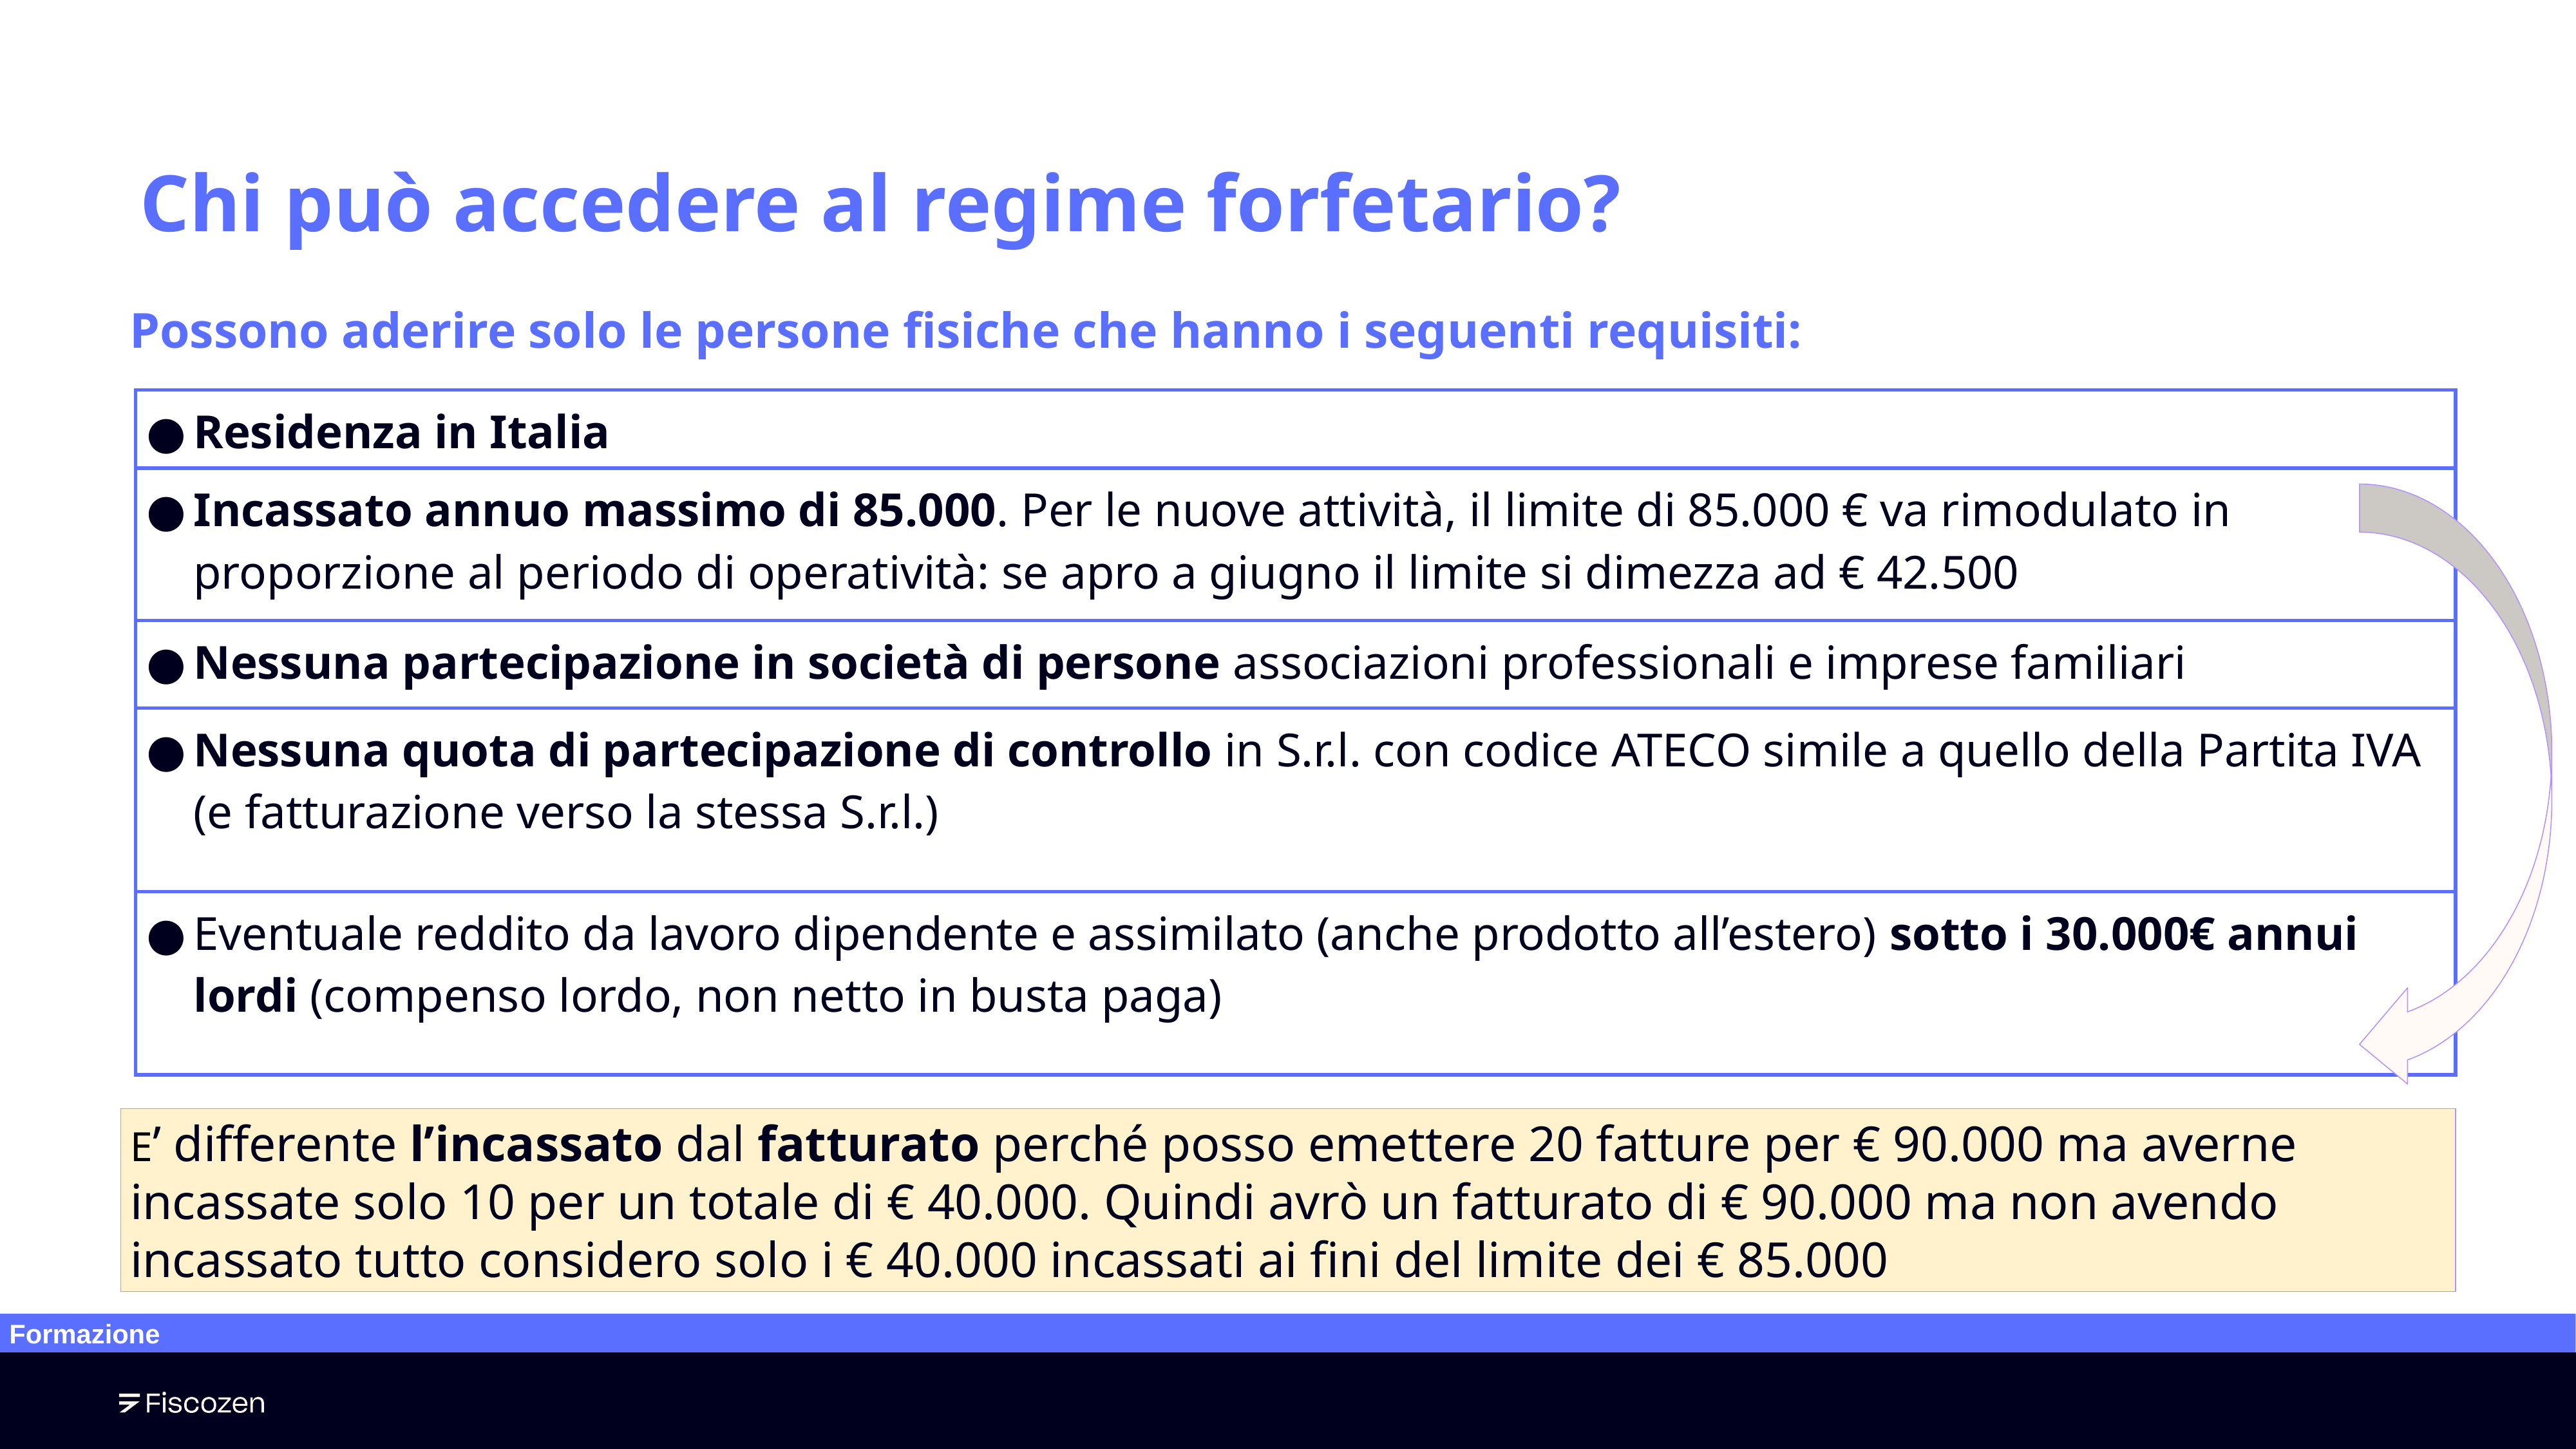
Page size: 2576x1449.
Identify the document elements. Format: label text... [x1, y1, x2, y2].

table_cell Nessuna partecipazione in società di persone associazioni professionali e imprese familiari [137, 622, 2454, 706]
title Chi può accedere al regime forfetario? [120, 97, 2456, 290]
text_box Possono aderire solo le persone fisiche che hanno i seguenti requisiti: [120, 289, 2456, 367]
table_cell Nessuna quota di partecipazione di controllo in S.r.l. con codice ATECO simile a quello della Partita IVA (e fatturazione verso la stessa S.r.l.) [137, 710, 2454, 890]
text_box Formazione [0, 1313, 2576, 1352]
table_cell Incassato annuo massimo di 85.000. Per le nuove attività, il limite di 85.000 € va rimodulato in proporzione al periodo di operatività: se apro a giugno il limite si dimezza ad € 42.500 [137, 470, 2454, 619]
text_box [2359, 484, 2552, 1084]
text_box E’ differente l’incassato dal fatturato perché posso emettere 20 fatture per € 90.000 ma averne incassate solo 10 per un totale di € 40.000. Quindi avrò un fatturato di € 90.000 ma non avendo incassato tutto considero solo i € 40.000 incassati ai fini del limite dei € 85.000 [120, 1108, 2456, 1292]
table_header Residenza in Italia [137, 392, 2454, 466]
picture [0, 1352, 2576, 1449]
table_cell Eventuale reddito da lavoro dipendente e assimilato (anche prodotto all’estero) sotto i 30.000€ annui lordi (compenso lordo, non netto in busta paga) [137, 893, 2454, 1073]
list [120, 289, 2468, 1199]
